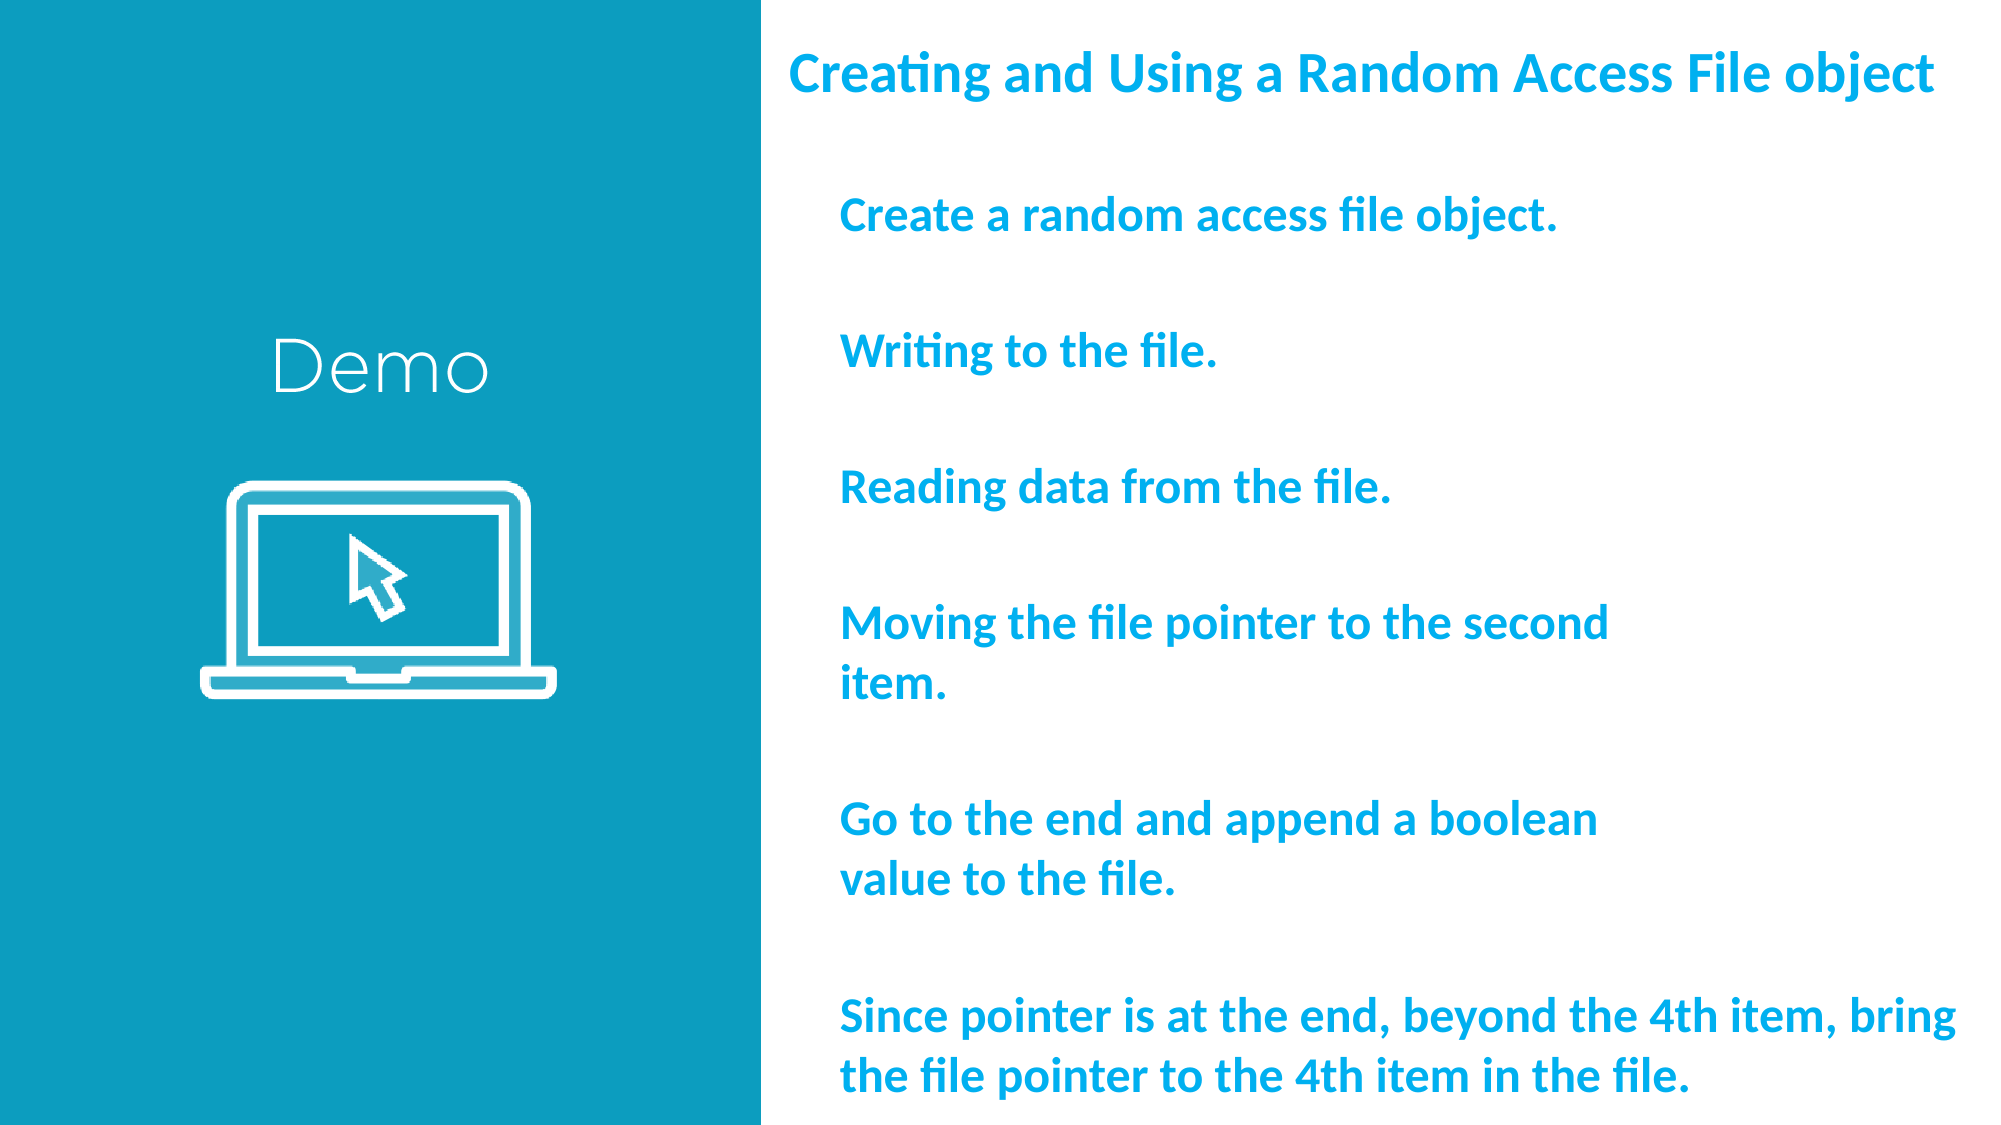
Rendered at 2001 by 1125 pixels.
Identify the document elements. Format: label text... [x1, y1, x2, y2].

text_box Create a random access file object. [824, 173, 1652, 249]
text_box Go to the end and append a boolean value to the file. [824, 778, 1652, 914]
text_box Creating and Using a Random Access File object [774, 26, 2000, 112]
text_box Since pointer is at the end, beyond the 4th item, bring the file pointer to the 4th item in the file. [824, 975, 1985, 1110]
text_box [0, 0, 761, 1125]
text_box Writing to the file. [824, 309, 1652, 385]
text_box Moving the file pointer to the second item. [824, 581, 1652, 717]
text_box Reading data from the file. [824, 445, 1652, 521]
